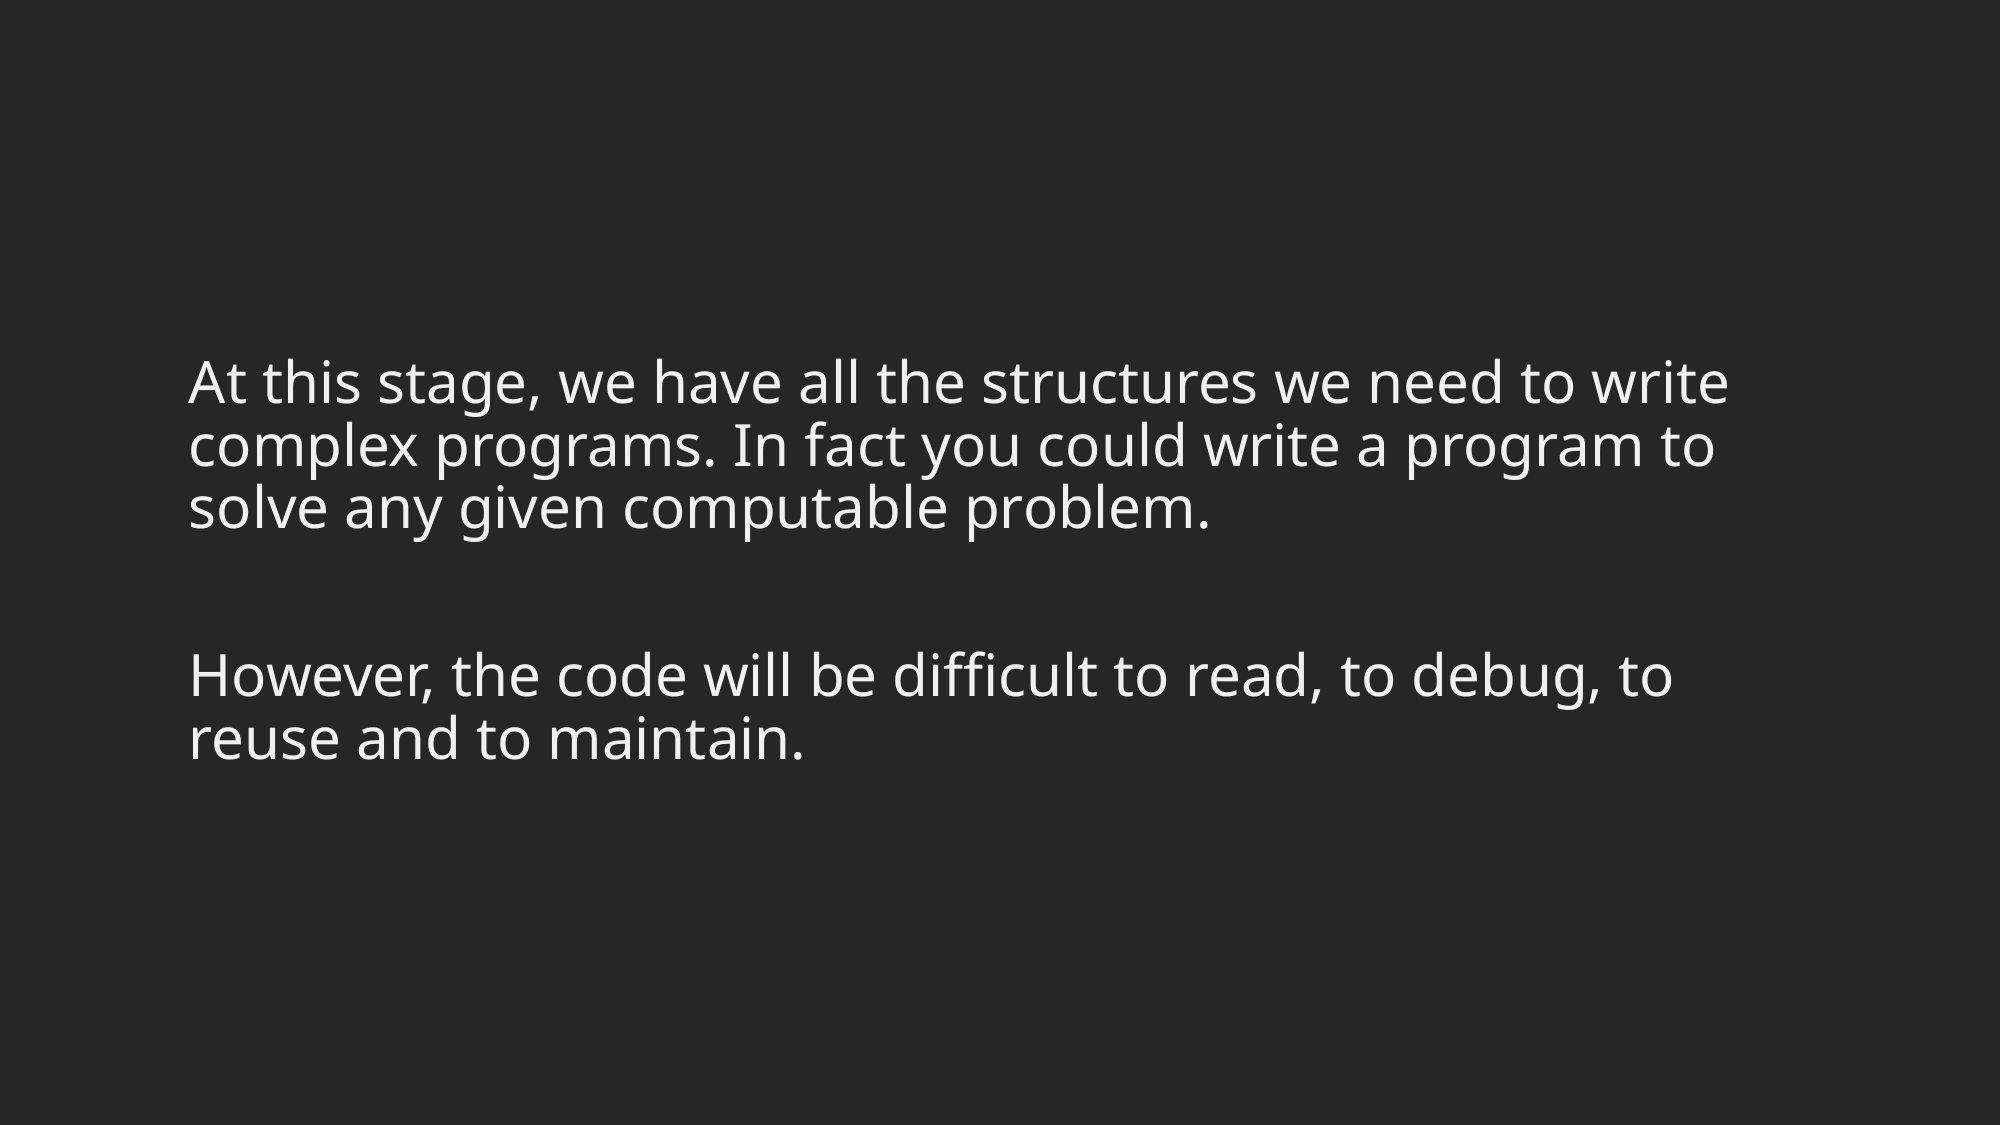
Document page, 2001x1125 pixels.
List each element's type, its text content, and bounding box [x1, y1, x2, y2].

list At this stage, we have all the structures we need to write complex programs. In fact you could write a program to solve any given computable problem. However, the code will be difficult to read, to debug, to reuse and to maintain. [173, 214, 1827, 911]
